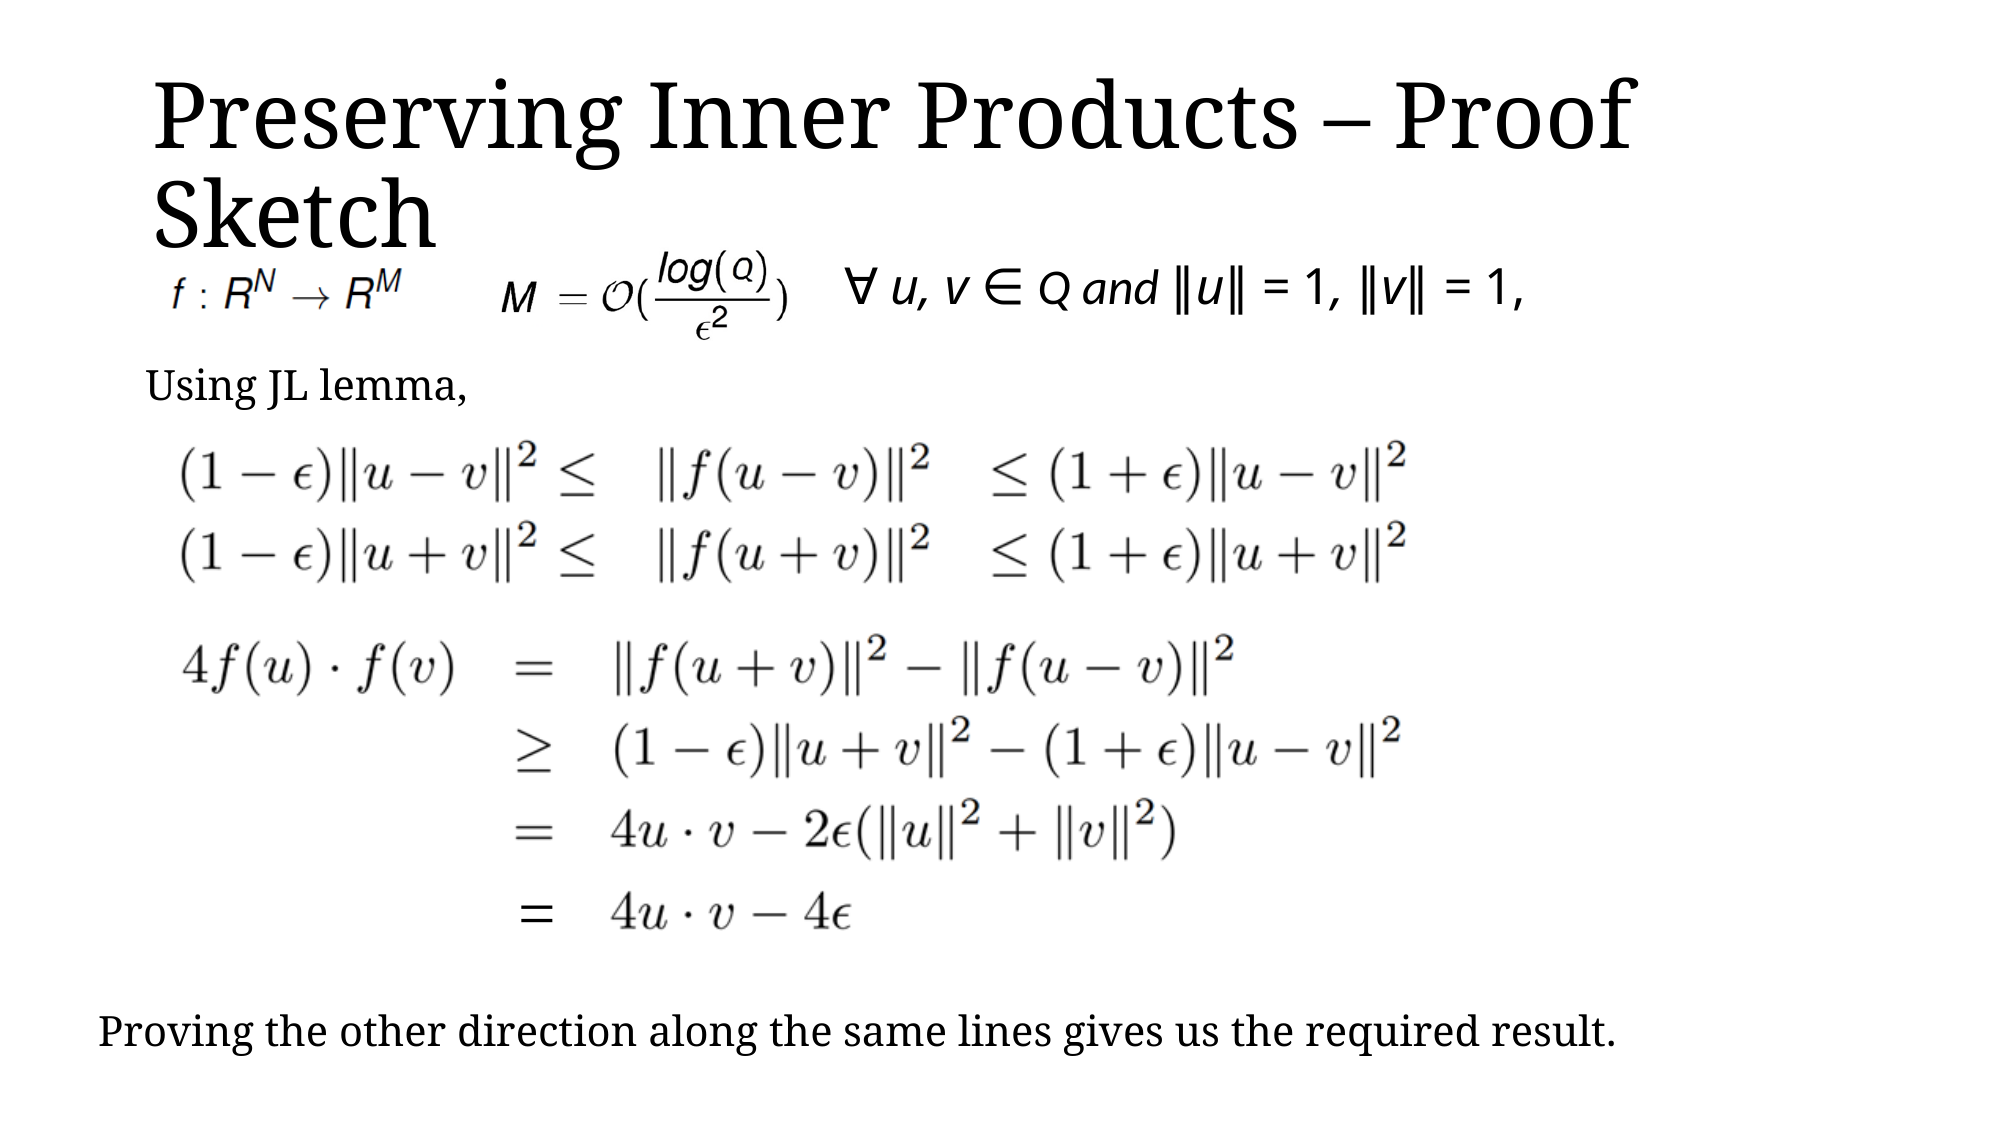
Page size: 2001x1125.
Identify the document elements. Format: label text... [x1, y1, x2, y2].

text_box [167, 419, 1431, 959]
title Preserving Inner Products – Proof Sketch [137, 59, 1863, 278]
picture [167, 247, 791, 341]
text_box Proving the other direction along the same lines gives us the required result. [83, 997, 1632, 1063]
text_box ∀ u, v ∈ Q and ∥u∥ = 1, ∥v∥ = 1, [829, 246, 1559, 322]
text_box Using JL lemma, [130, 351, 483, 417]
